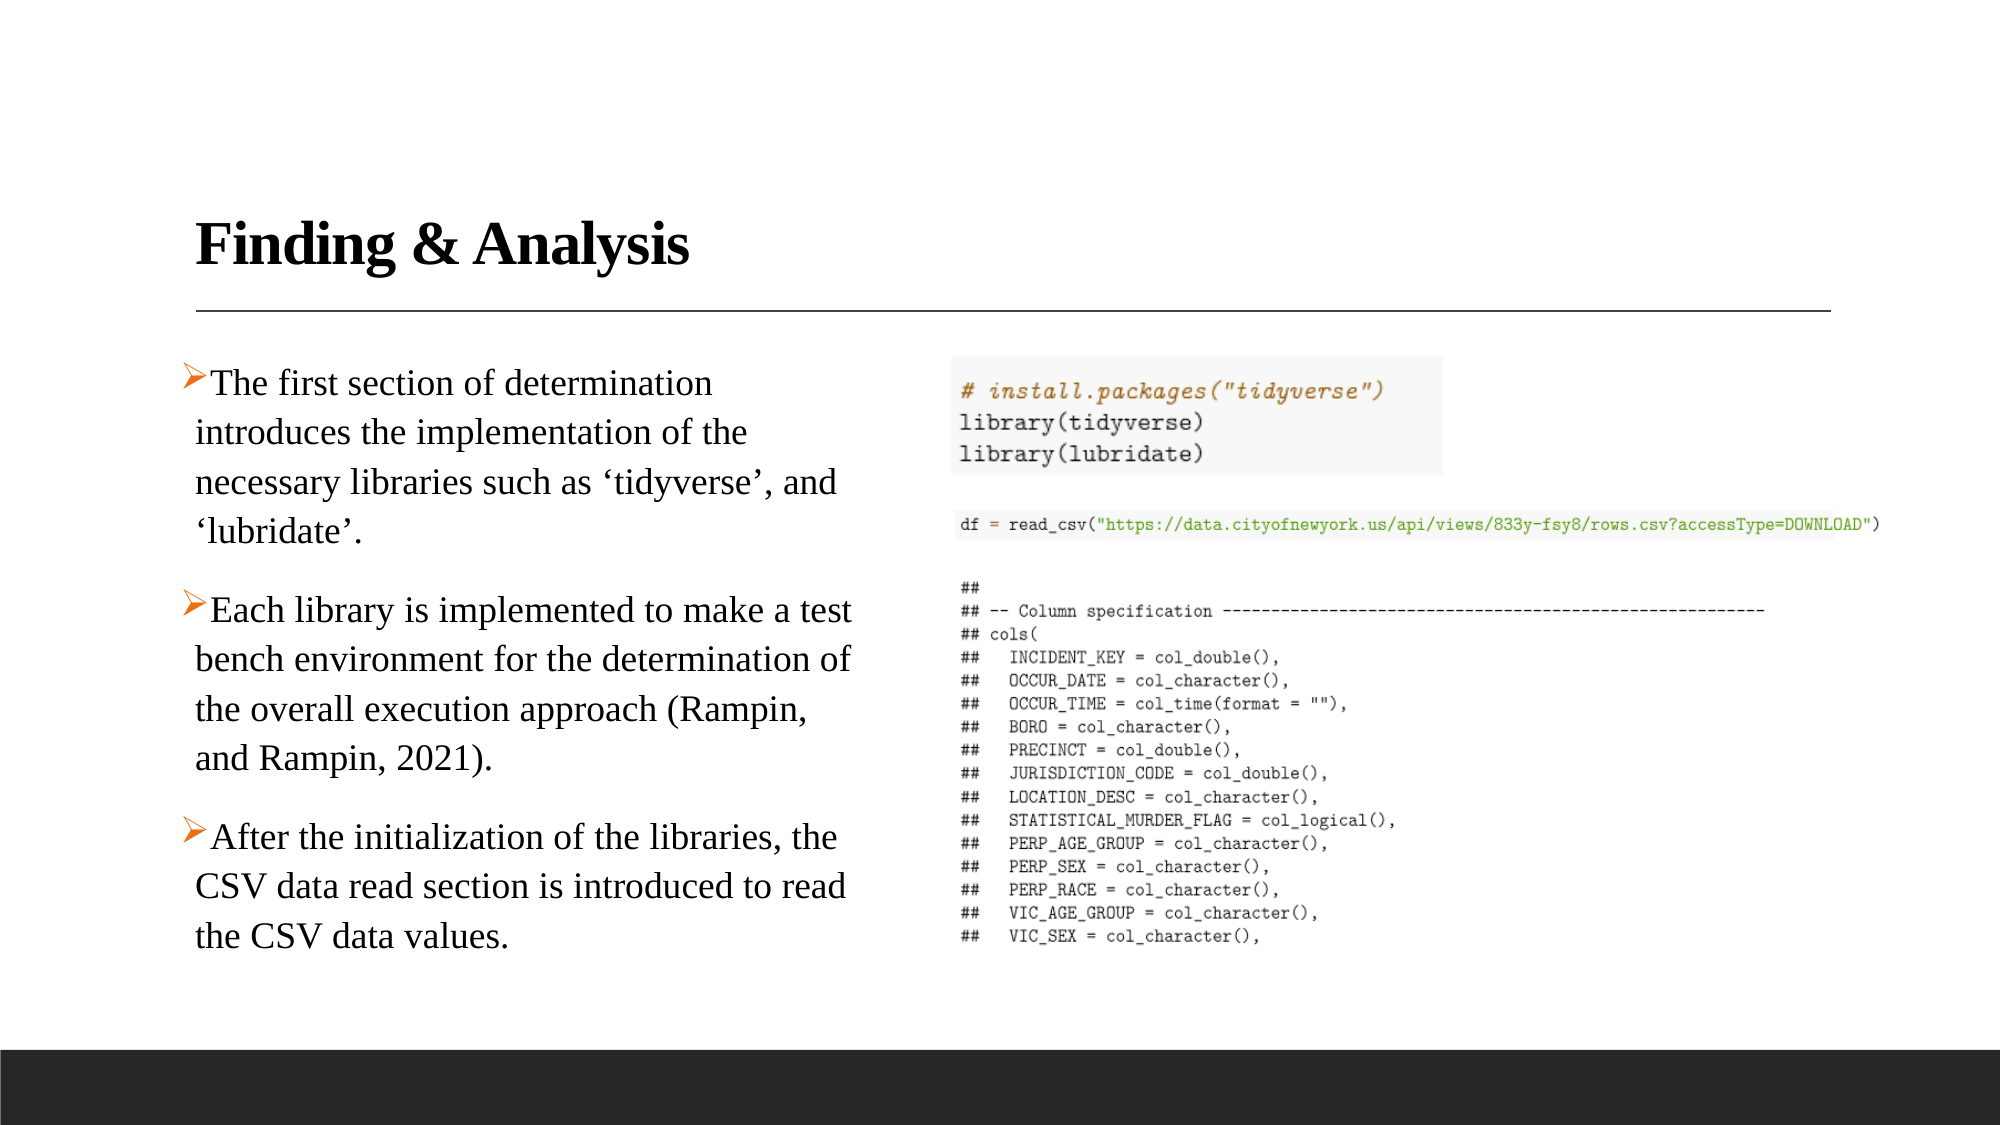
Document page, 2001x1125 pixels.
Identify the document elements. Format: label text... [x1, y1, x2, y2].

picture [935, 330, 1443, 486]
list The first section of determination introduces the implementation of the necessary libraries such as ‘tidyverse’, and ‘lubridate’. Each library is implemented to make a test bench environment for the determination of the overall execution approach (Rampin, and Rampin, 2021). After the initialization of the libraries, the CSV data read section is introduced to read the CSV data values. [180, 345, 867, 963]
picture [948, 500, 1886, 957]
title Finding & Analysis [180, 47, 1830, 285]
